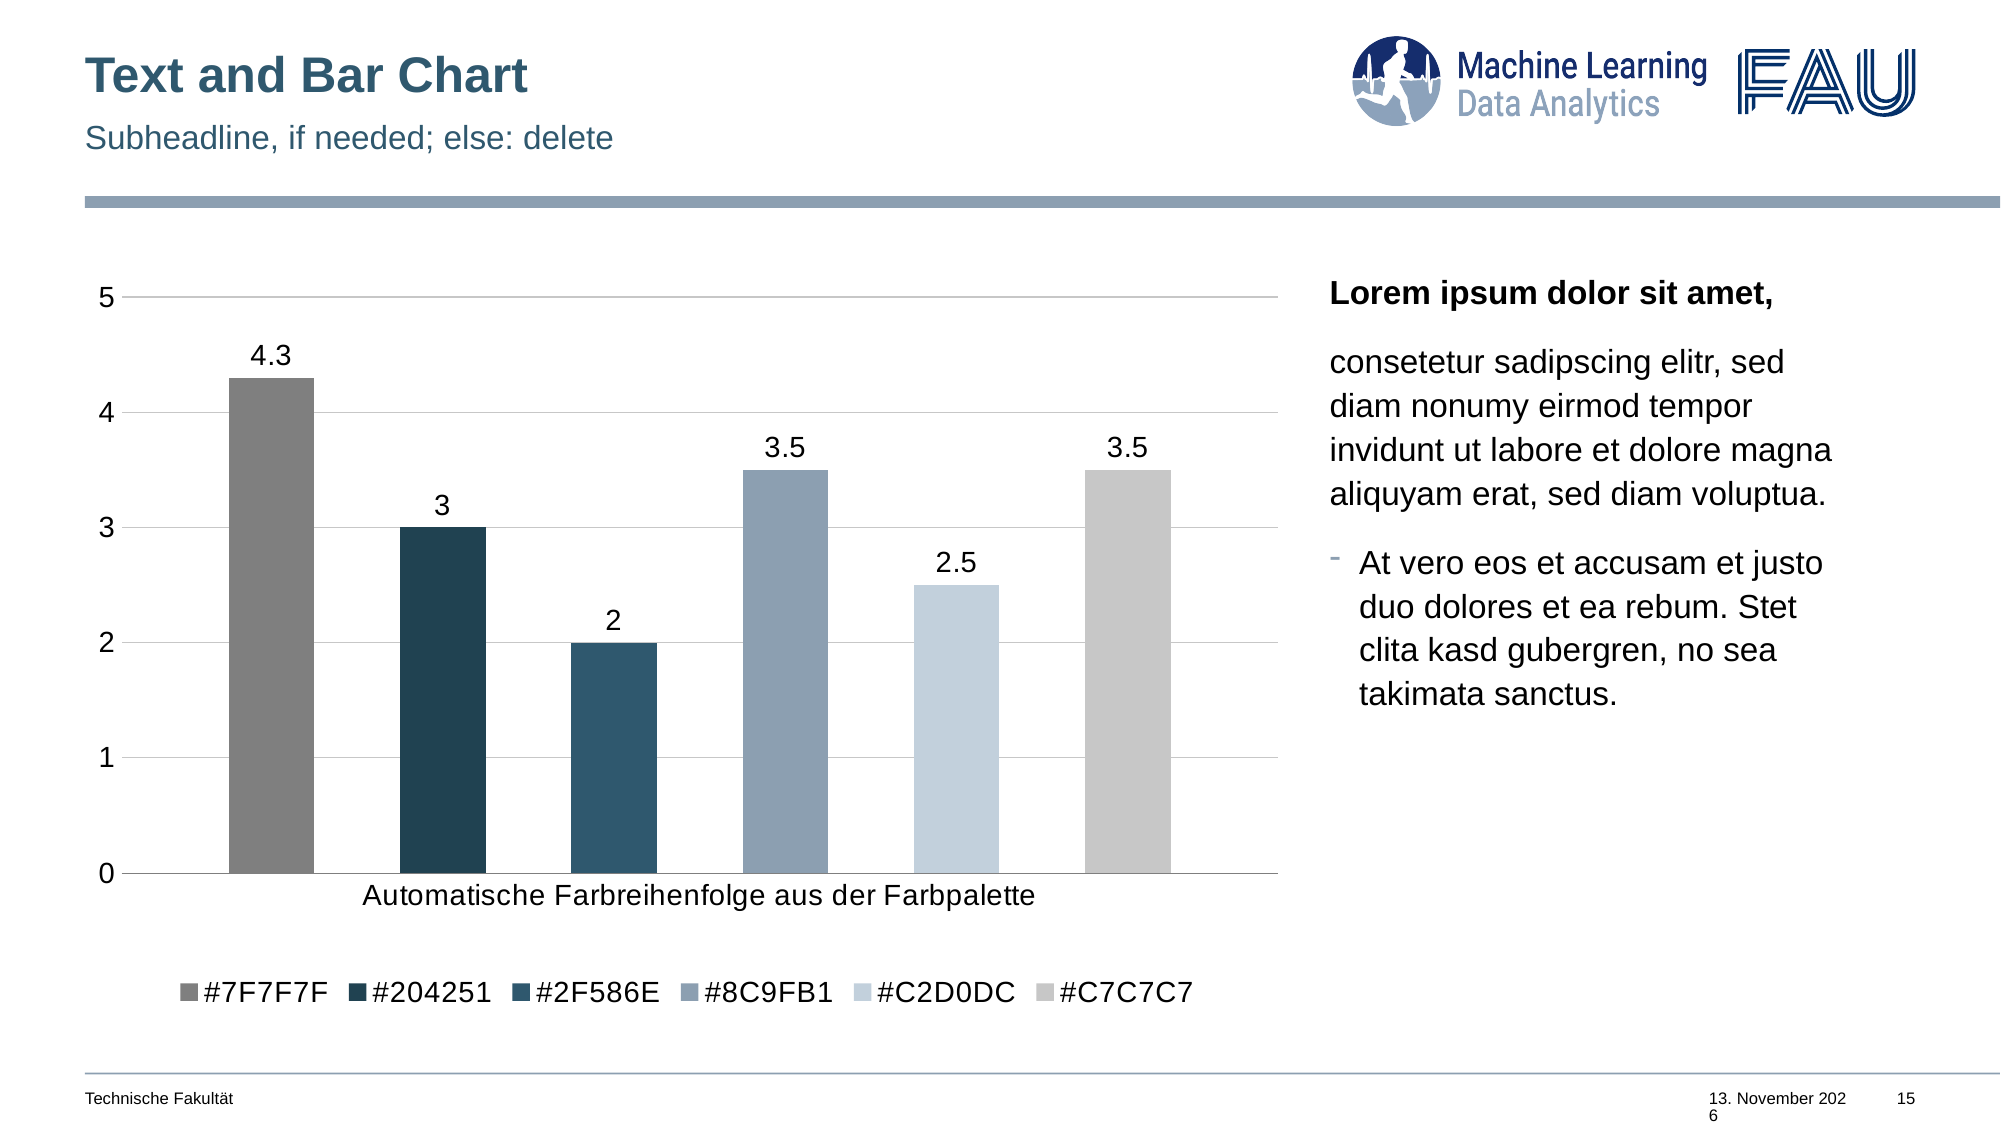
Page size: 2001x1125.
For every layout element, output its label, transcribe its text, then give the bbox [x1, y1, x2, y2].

slide_number 15 [1883, 1088, 1916, 1109]
footer Technische Fakultät [85, 1088, 983, 1109]
picture [1351, 33, 1709, 129]
title Text and Bar Chart [85, 49, 1208, 104]
chart [84, 267, 1293, 1018]
list Lorem ipsum dolor sit amet, consetetur sadipscing elitr, sed diam nonumy eirmod tempor invidunt ut labore et dolore magna aliquyam erat, sed diam voluptua. At vero eos et accusam et justo duo dolores et ea rebum. Stet clita kasd gubergren, no sea takimata sanctus. [1329, 267, 1916, 1018]
list Subheadline, if needed; else: delete [85, 112, 1208, 154]
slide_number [1708, 1088, 1849, 1109]
